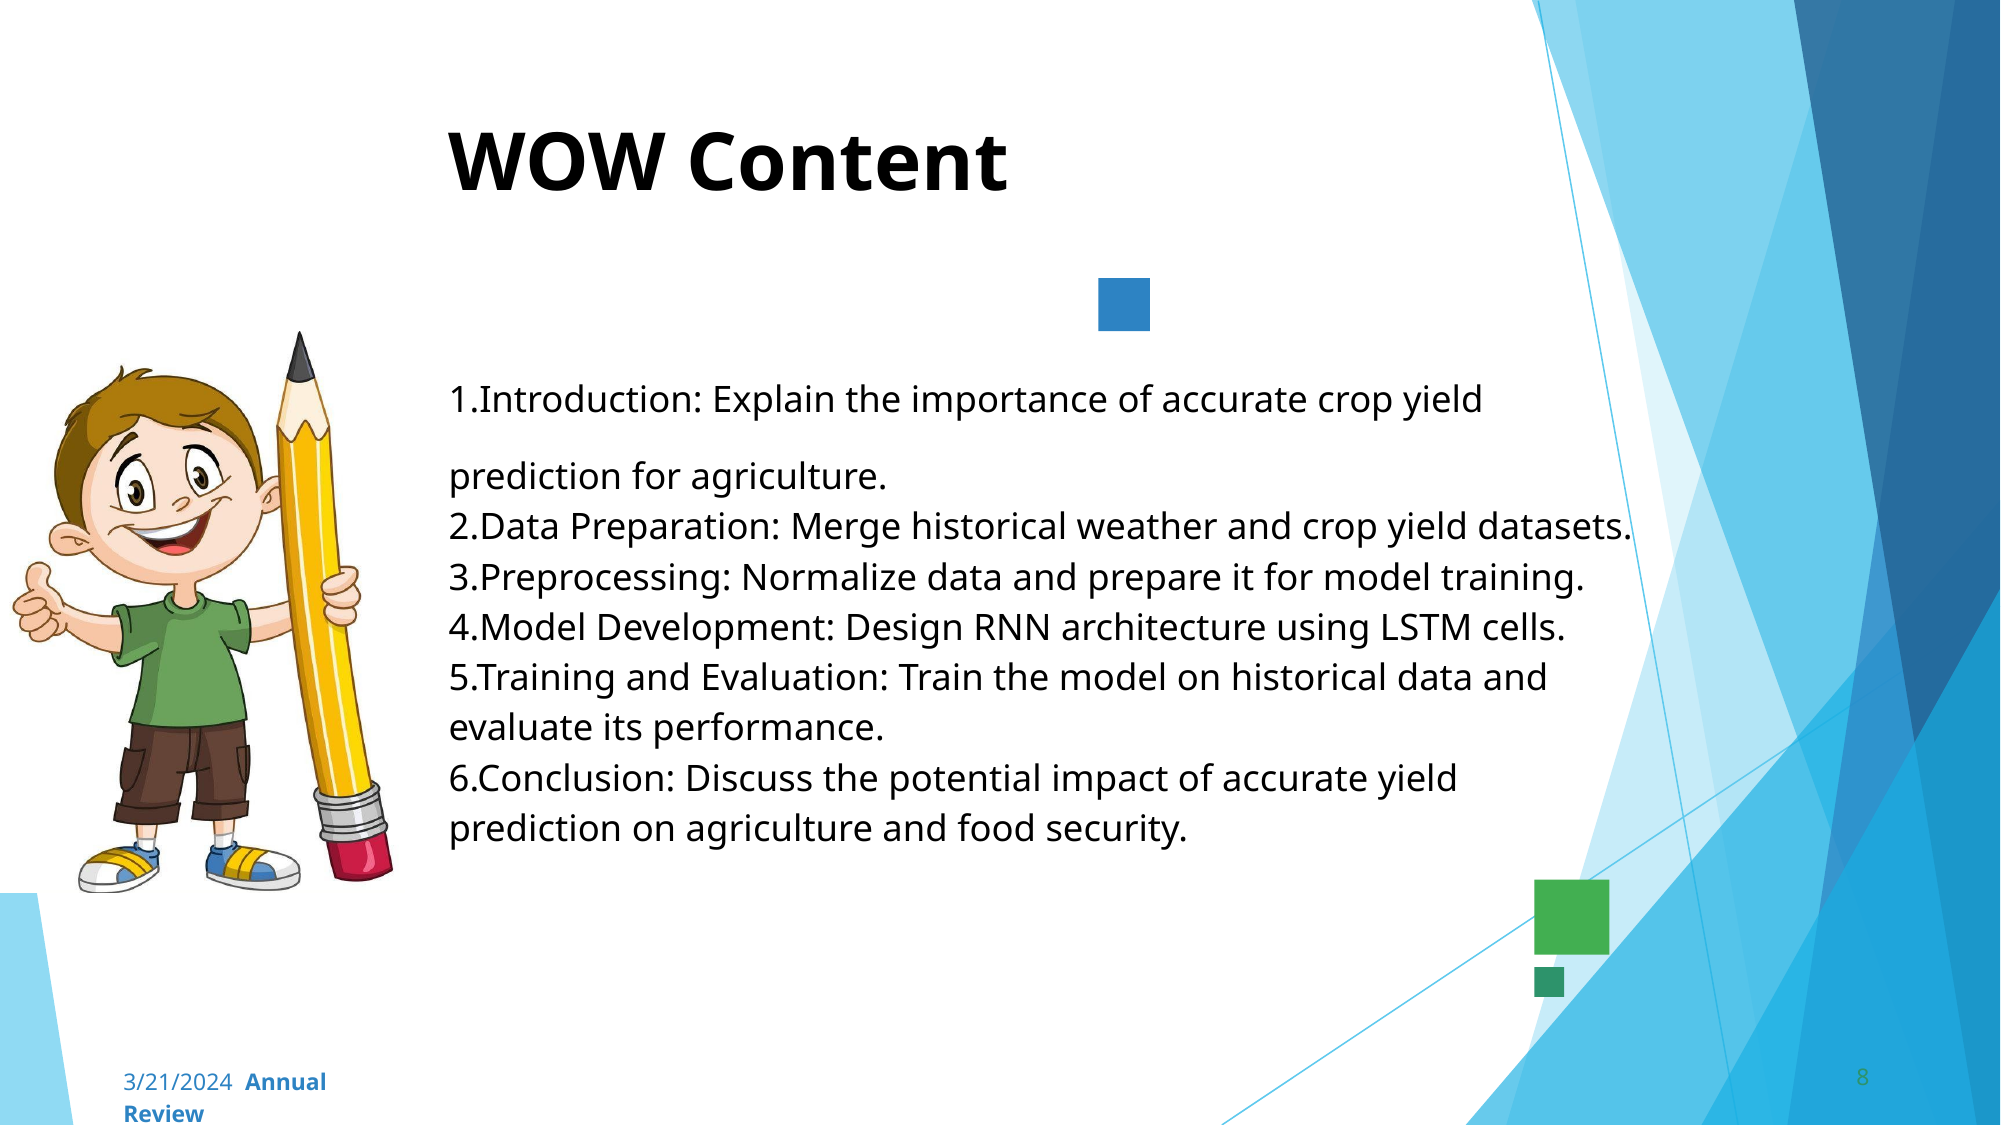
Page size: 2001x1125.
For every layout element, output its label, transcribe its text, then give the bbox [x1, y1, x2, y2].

title WOW Content 1.Introduction: Explain the importance of accurate crop yield prediction for agriculture. 2.Data Preparation: Merge historical weather and crop yield datasets. 3.Preprocessing: Normalize data and prepare it for model training. 4.Model Development: Design RNN architecture using LSTM cells. 5.Training and Evaluation: Train the model on historical data and evaluate its performance. 6.Conclusion: Discuss the potential impact of accurate yield prediction on agriculture and food security. [448, 107, 1641, 1063]
text_box 3/21/2024 Annual Review [123, 1063, 415, 1125]
picture [0, 330, 405, 893]
text_box ‹#› [1849, 1061, 1888, 1095]
